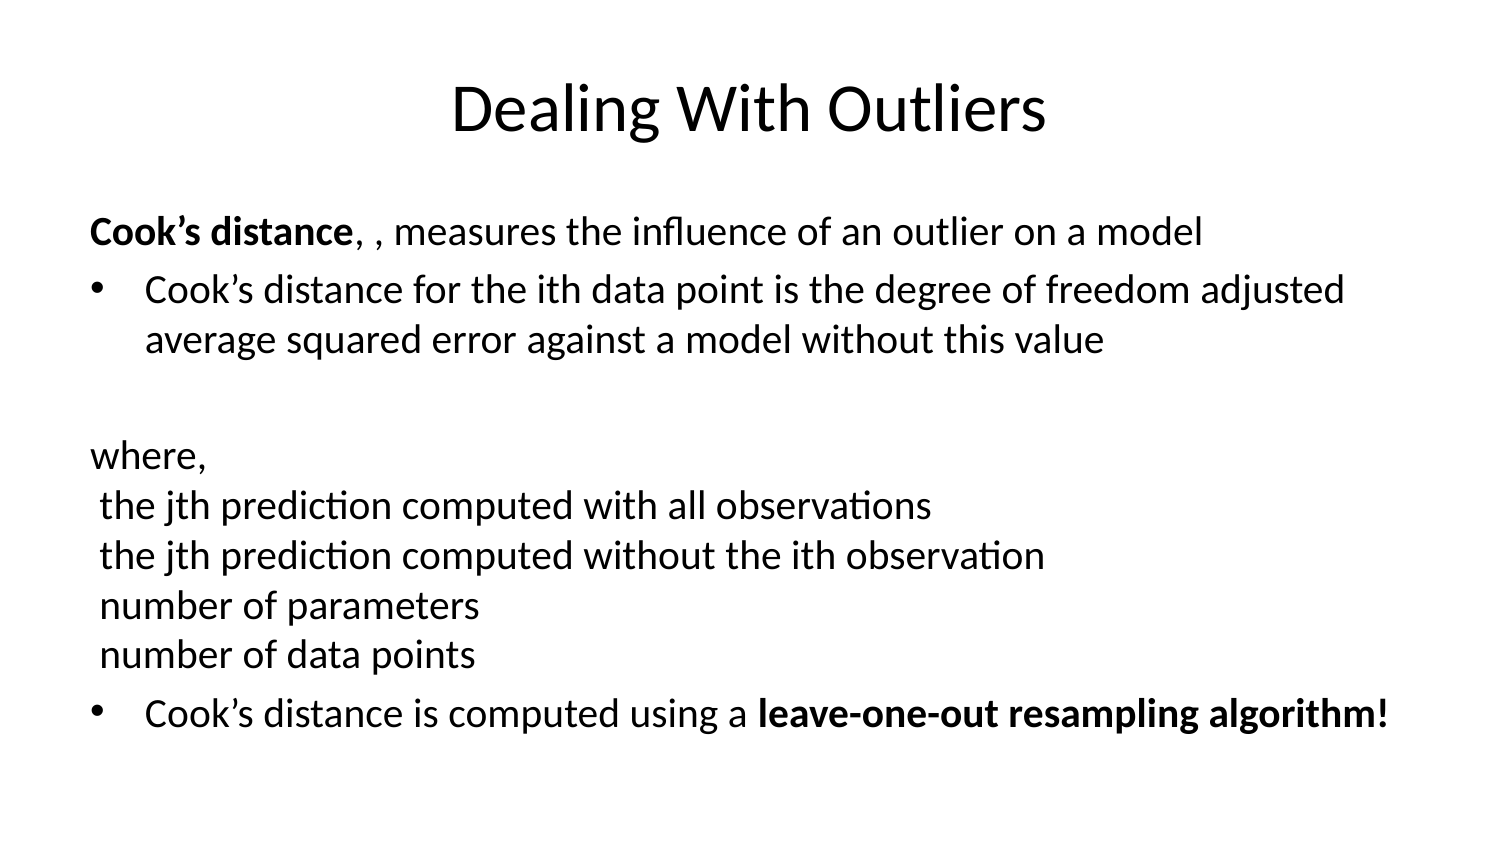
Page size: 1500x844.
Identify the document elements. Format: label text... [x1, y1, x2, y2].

title Dealing With Outliers [75, 33, 1425, 175]
